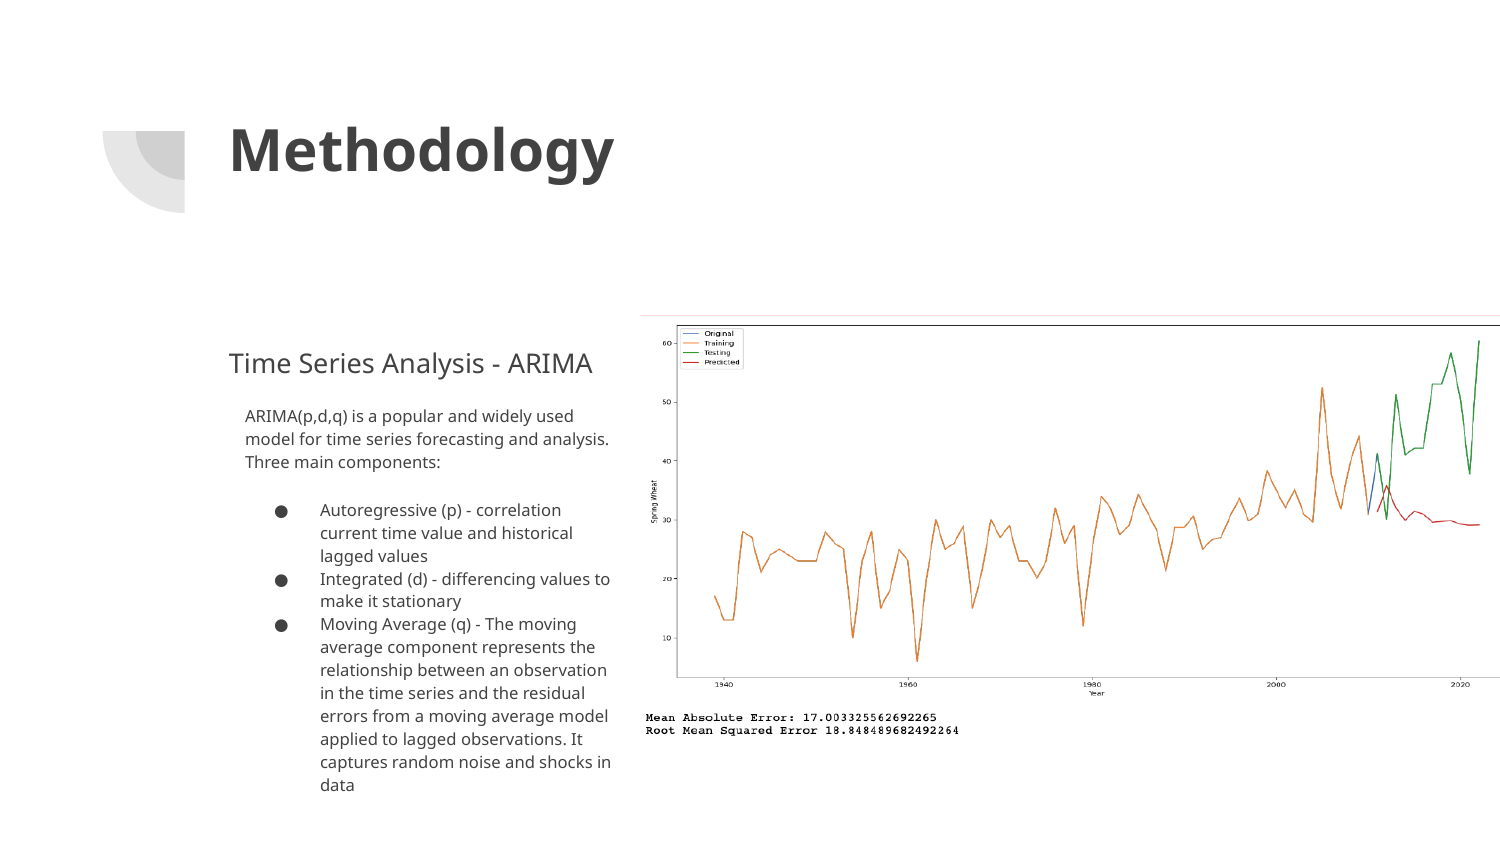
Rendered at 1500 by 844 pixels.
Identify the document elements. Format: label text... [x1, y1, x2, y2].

title Methodology [213, 98, 1368, 263]
picture [632, 315, 1500, 744]
text_box ARIMA(p,d,q) is a popular and widely used model for time series forecasting and analysis. Three main components: Autoregressive (p) - correlation current time value and historical lagged values Integrated (d) - differencing values to make it stationary Moving Average (q) - The moving average component represents the relationship between an observation in the time series and the residual errors from a moving average model applied to lagged observations. It captures random noise and shocks in data [229, 387, 633, 844]
list Time Series Analysis - ARIMA [213, 326, 627, 744]
